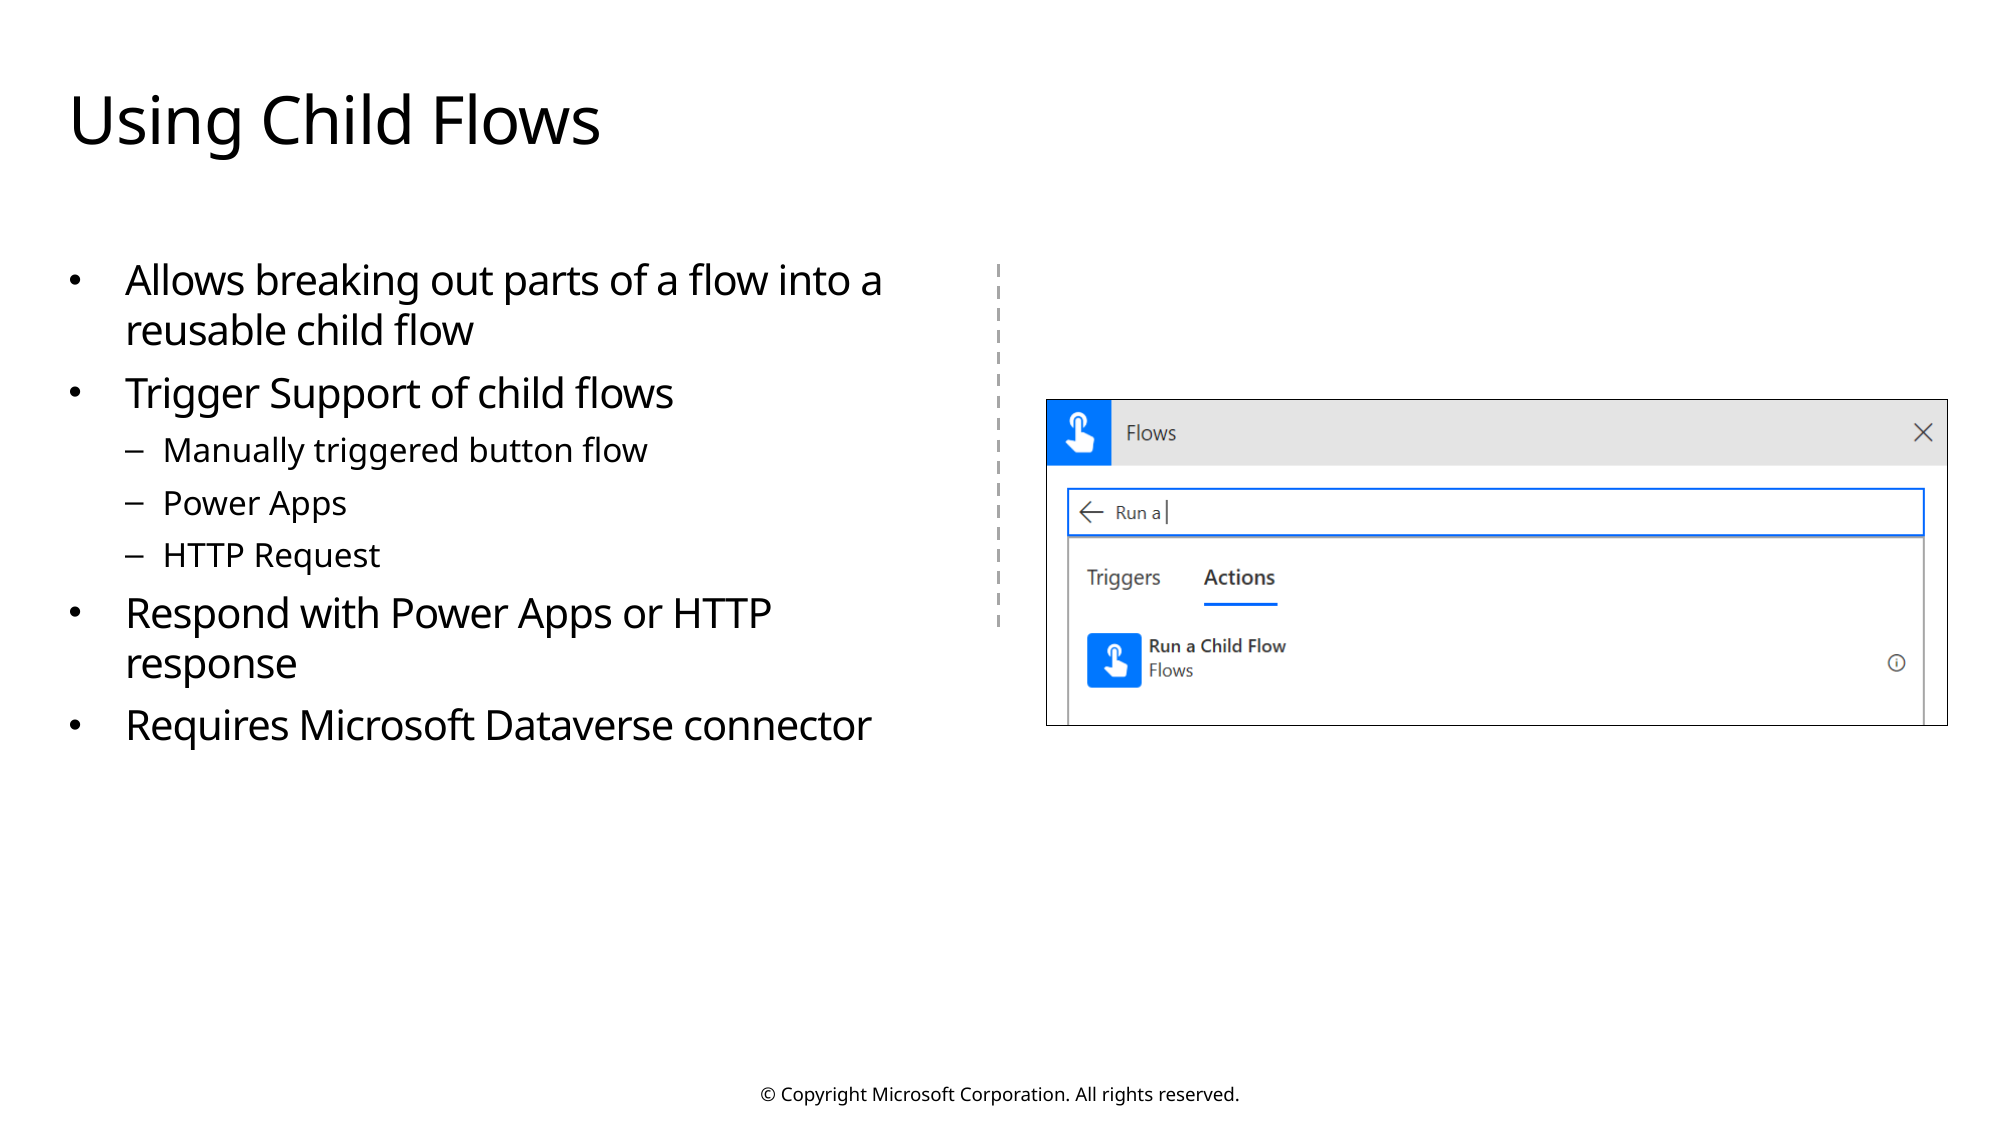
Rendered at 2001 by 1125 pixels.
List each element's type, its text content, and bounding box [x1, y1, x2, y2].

picture [1046, 398, 1948, 726]
list Allows breaking out parts of a flow into a reusable child flow Trigger Support of child flows Manually triggered button flow Power Apps HTTP Request Respond with Power Apps or HTTP response Requires Microsoft Dataverse connector [68, 238, 954, 962]
title Using Child Flows [68, 72, 1930, 184]
